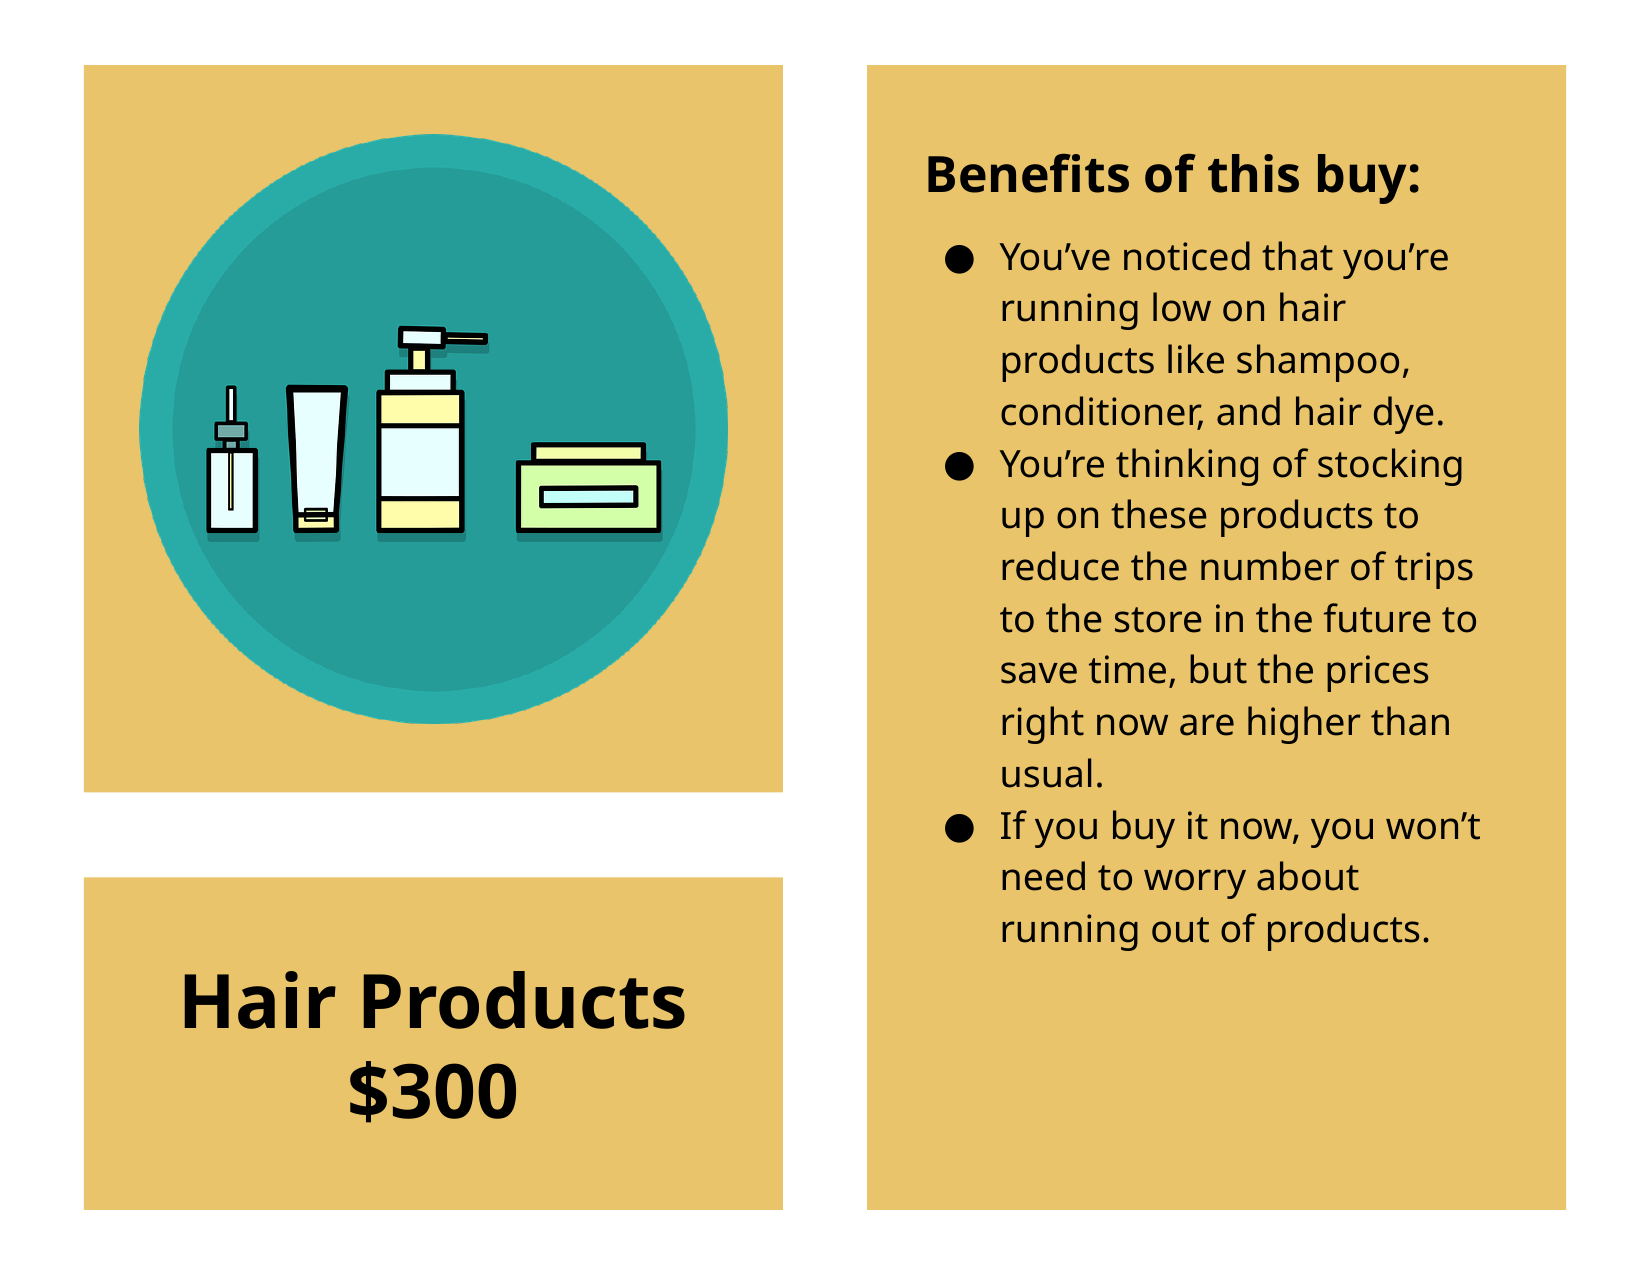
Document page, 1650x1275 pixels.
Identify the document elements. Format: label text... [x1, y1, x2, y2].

text_box Benefits of this buy: You’ve noticed that you’re running low on hair products like shampoo, conditioner, and hair dye. You’re thinking of stocking up on these products to reduce the number of trips to the store in the future to save time, but the prices right now are higher than usual. If you buy it now, you won’t need to worry about running out of products. [909, 118, 1524, 1156]
picture [138, 134, 728, 724]
text_box Hair Products $300 [83, 877, 783, 1210]
text_box [83, 65, 783, 793]
text_box [867, 65, 1567, 1210]
